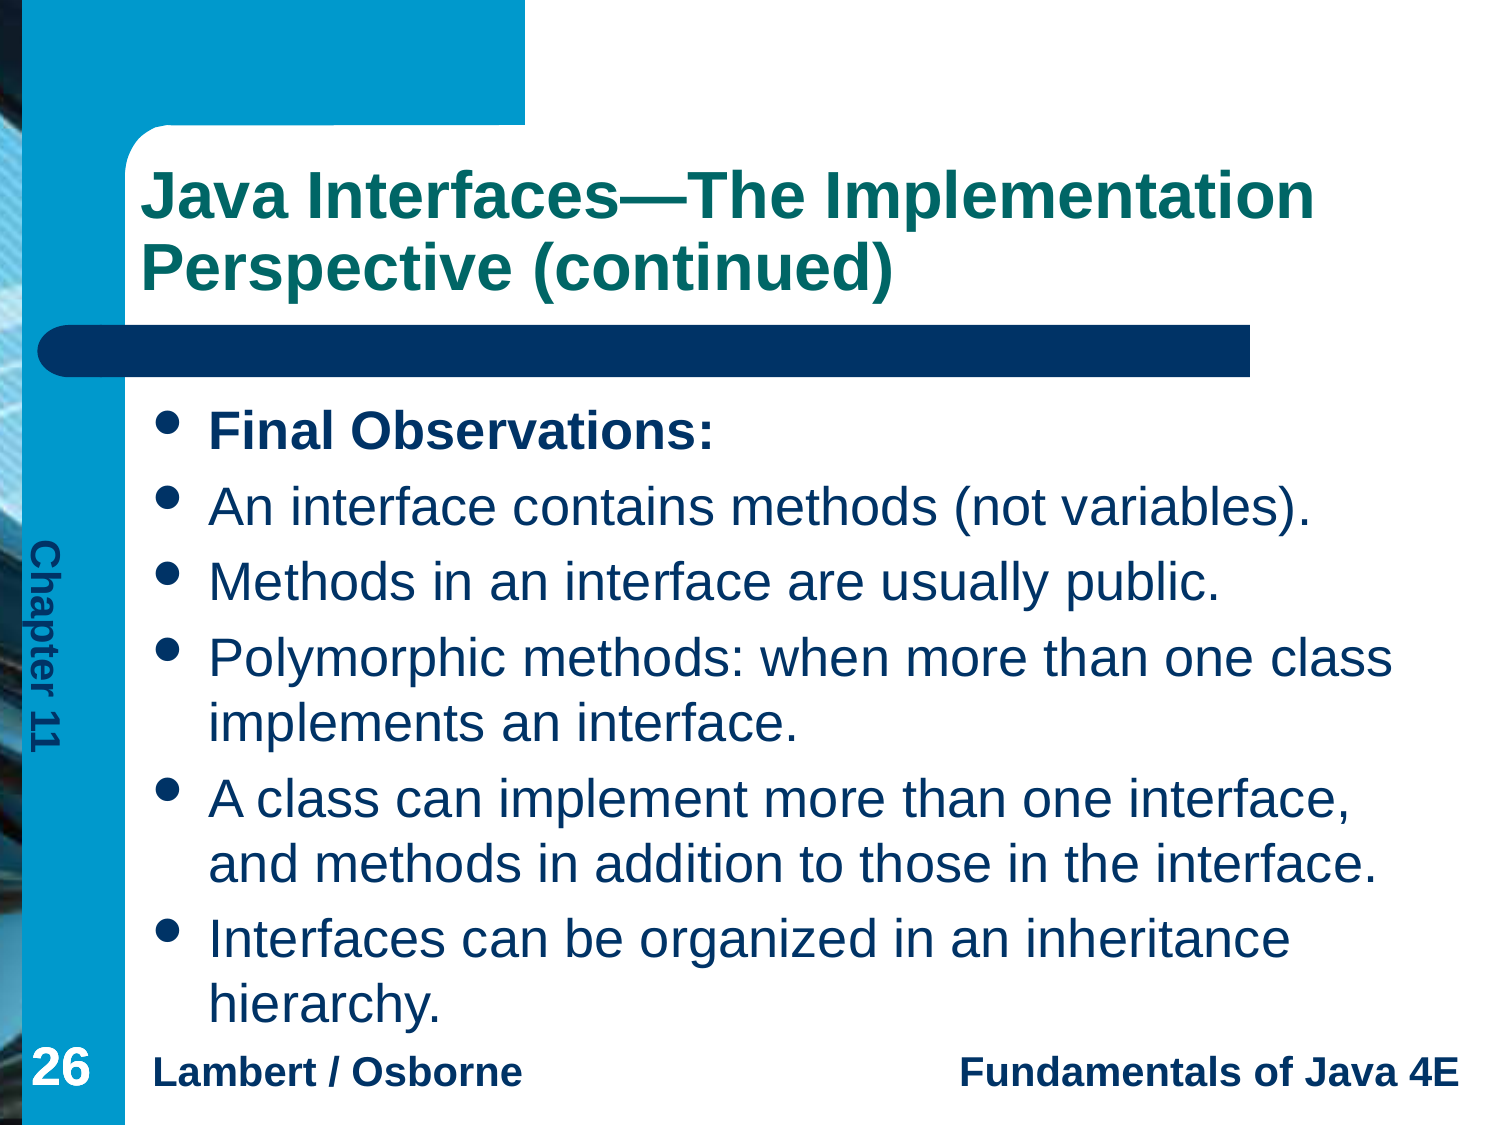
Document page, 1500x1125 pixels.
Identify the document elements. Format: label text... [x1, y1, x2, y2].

list Final Observations: An interface contains methods (not variables). Methods in an interface are usually public. Polymorphic methods: when more than one class implements an interface. A class can implement more than one interface, and methods in addition to those in the interface. Interfaces can be organized in an inheritance hierarchy. [137, 387, 1413, 999]
text_box 26 [13, 1023, 111, 1105]
picture [0, 0, 22, 1125]
title Java Interfaces—The Implementation Perspective (continued) [124, 124, 1426, 313]
